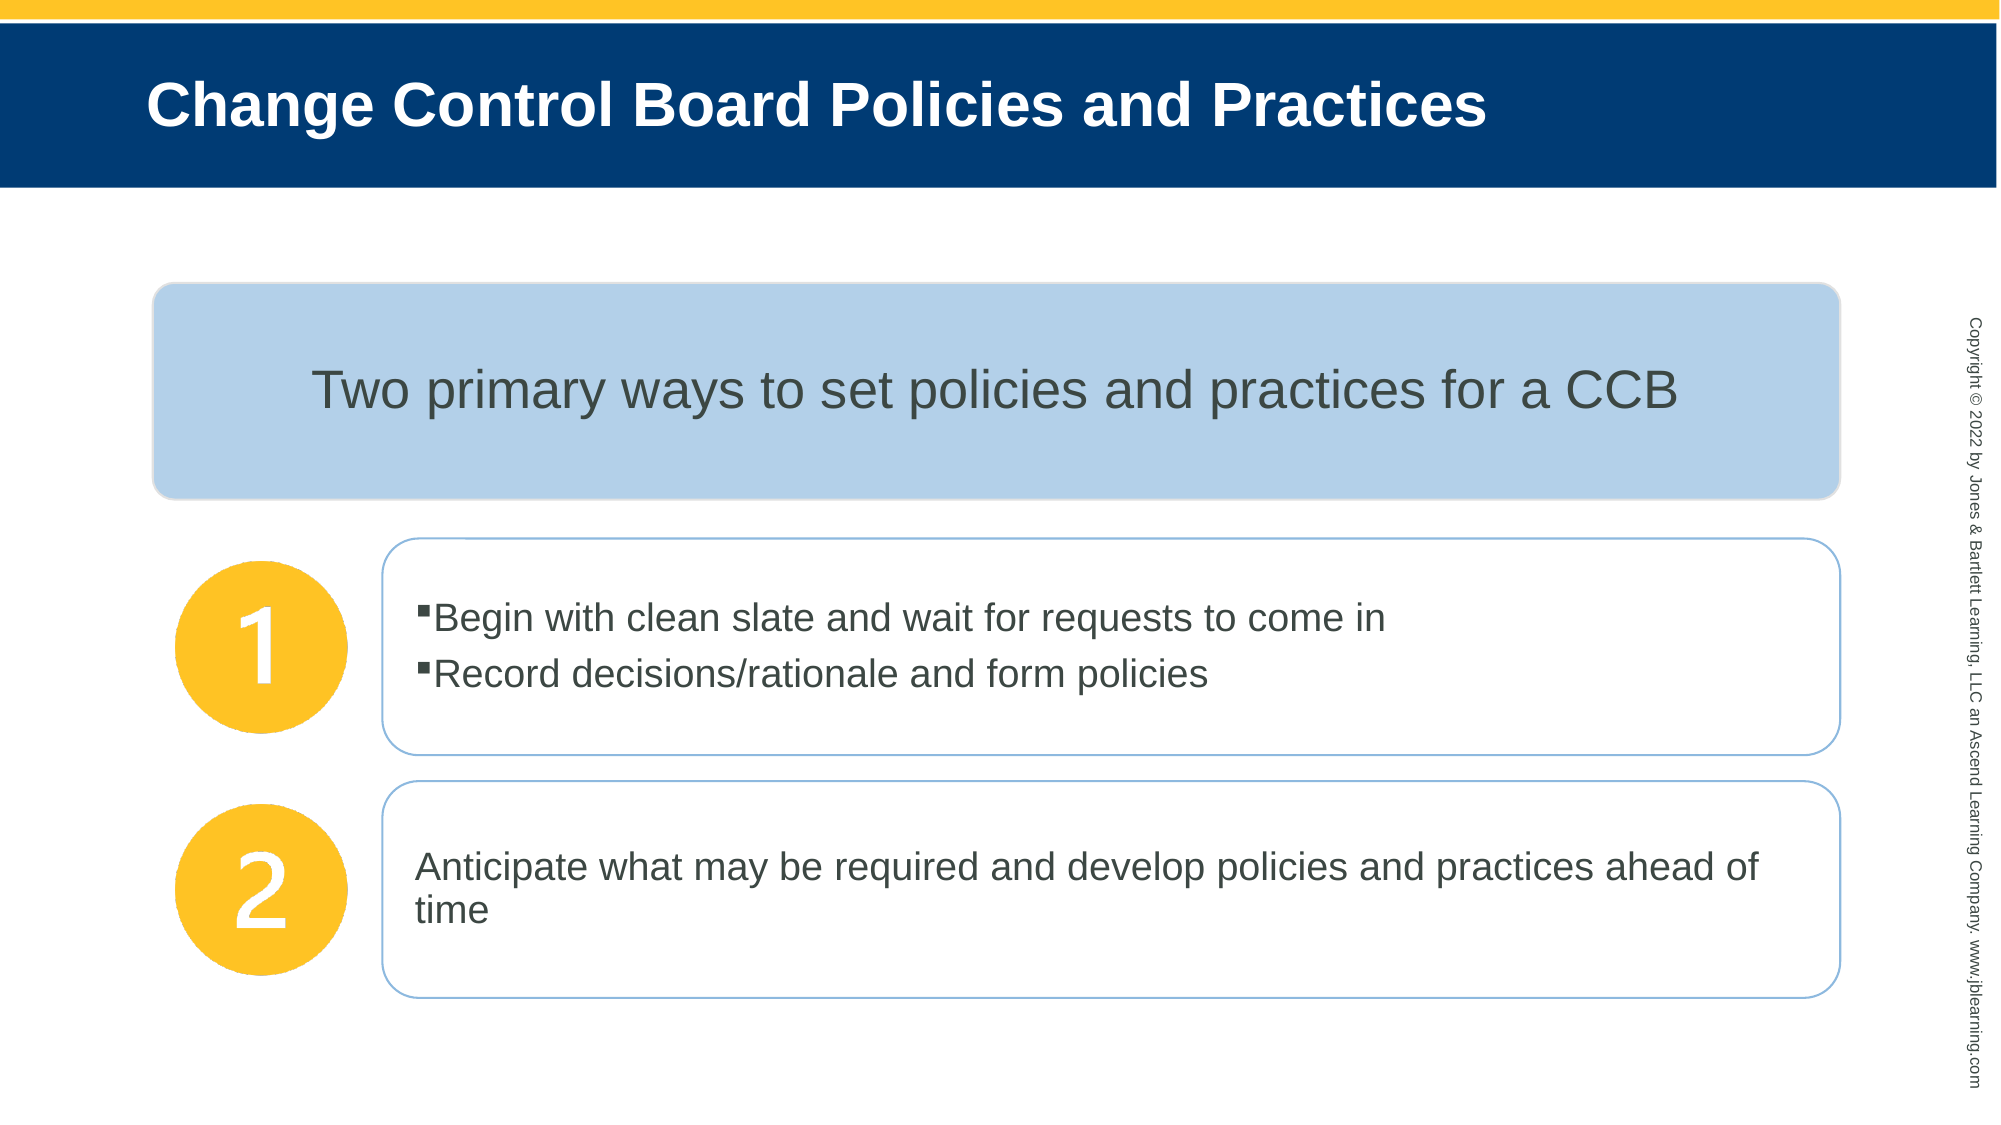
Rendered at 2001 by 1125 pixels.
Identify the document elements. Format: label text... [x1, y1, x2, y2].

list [152, 207, 1841, 1074]
title Change Control Board Policies and Practices [0, 23, 1997, 188]
